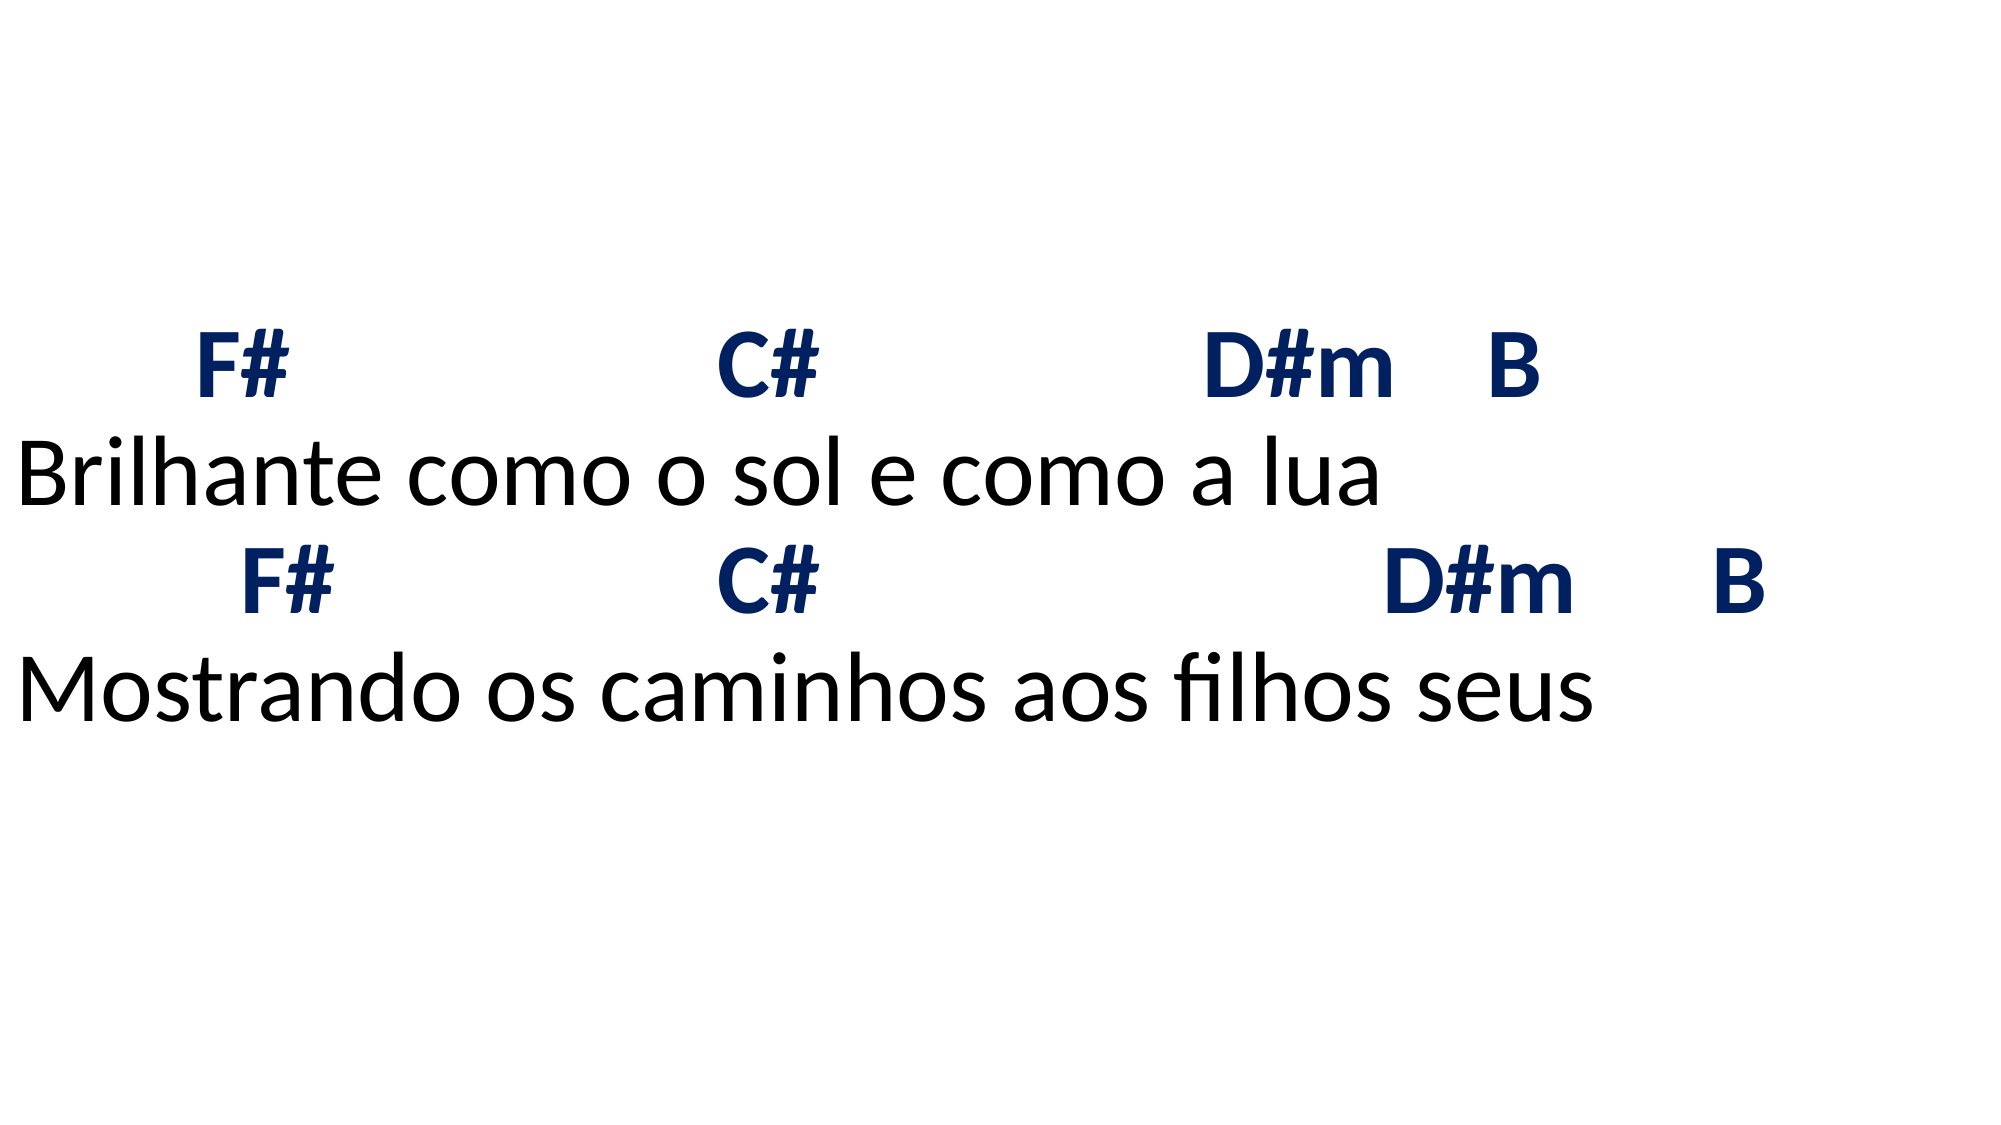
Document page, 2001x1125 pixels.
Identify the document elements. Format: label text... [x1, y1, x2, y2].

title F# C# D#m B Brilhante como o sol e como a lua F# C# D#m B Mostrando os caminhos aos filhos seus [0, 0, 2000, 1125]
